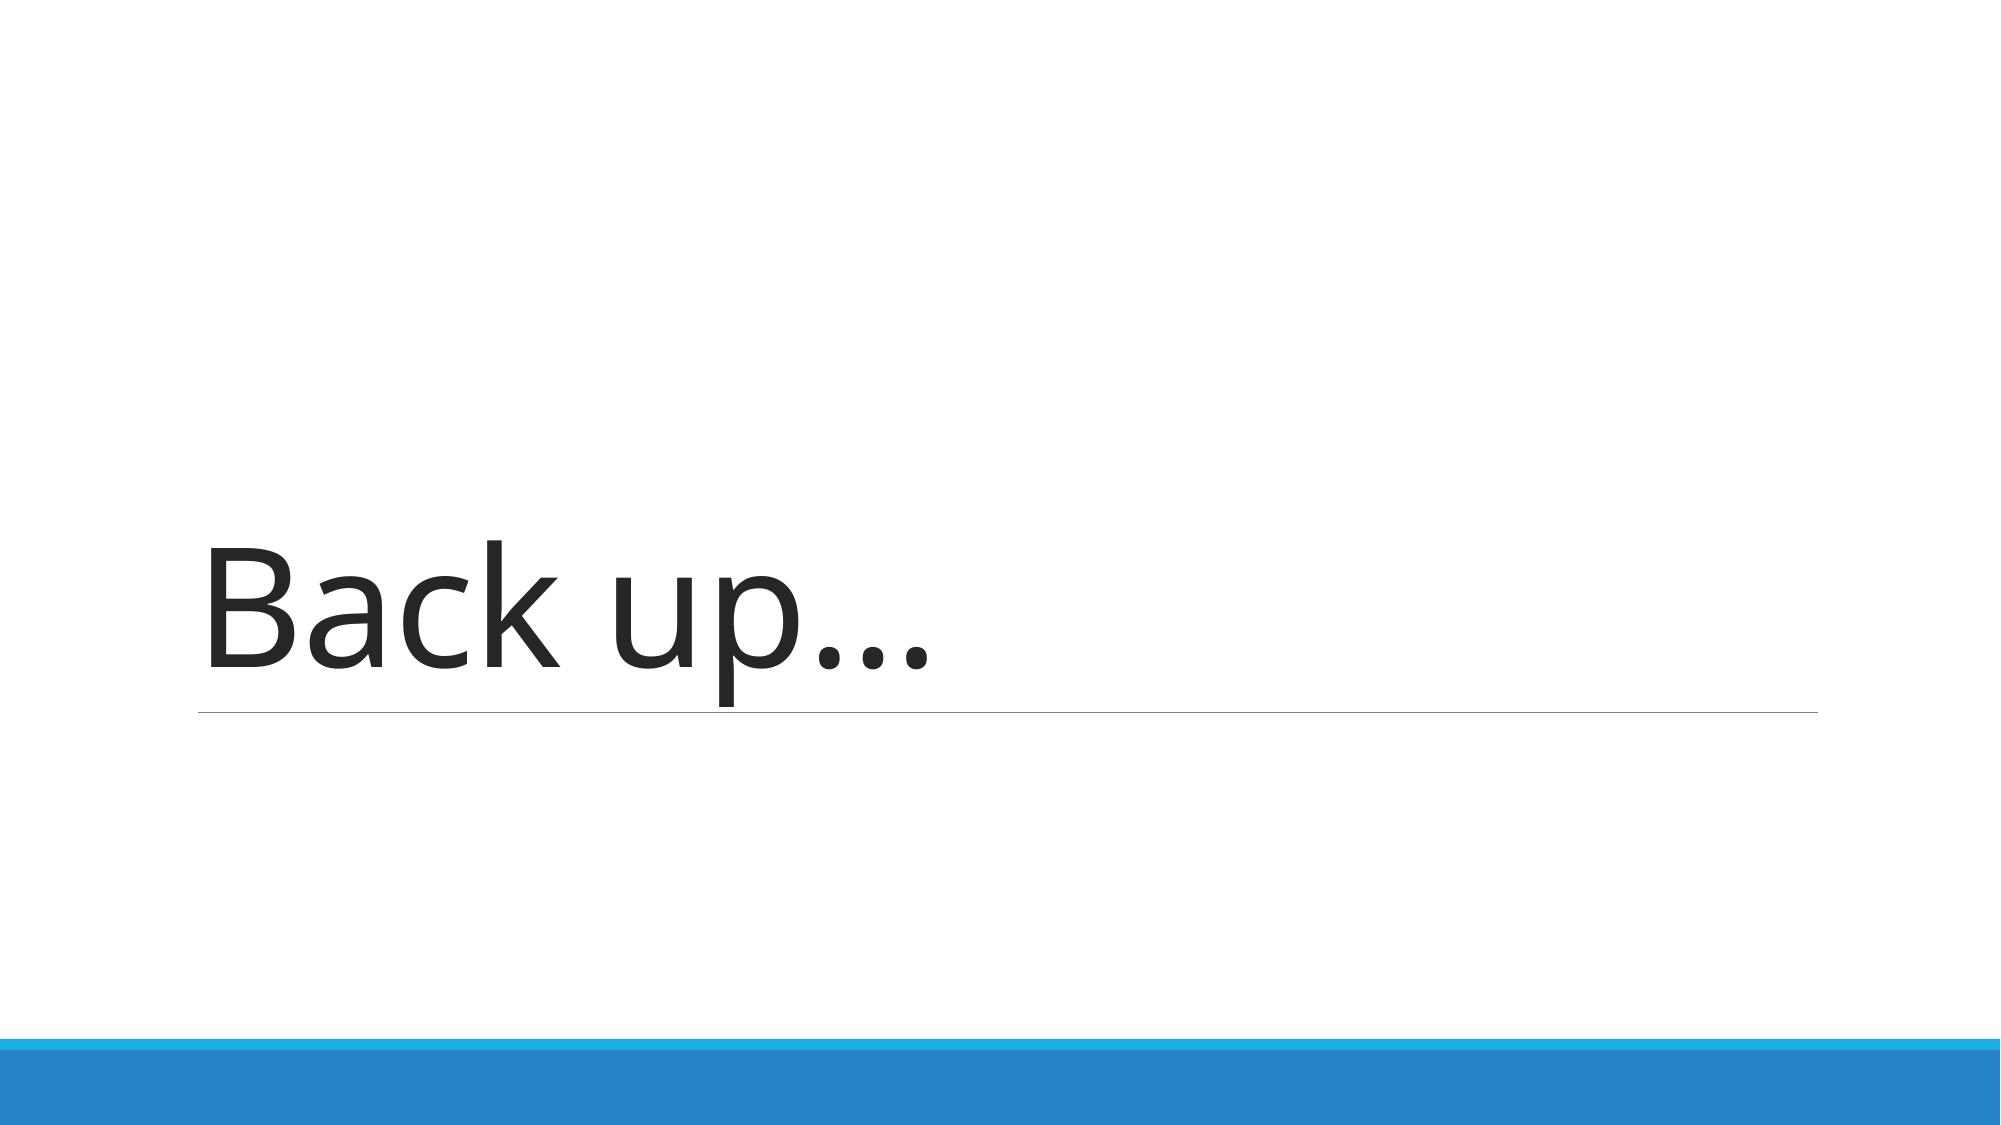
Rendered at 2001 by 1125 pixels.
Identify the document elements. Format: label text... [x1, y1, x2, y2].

title Back up… [180, 124, 1830, 710]
